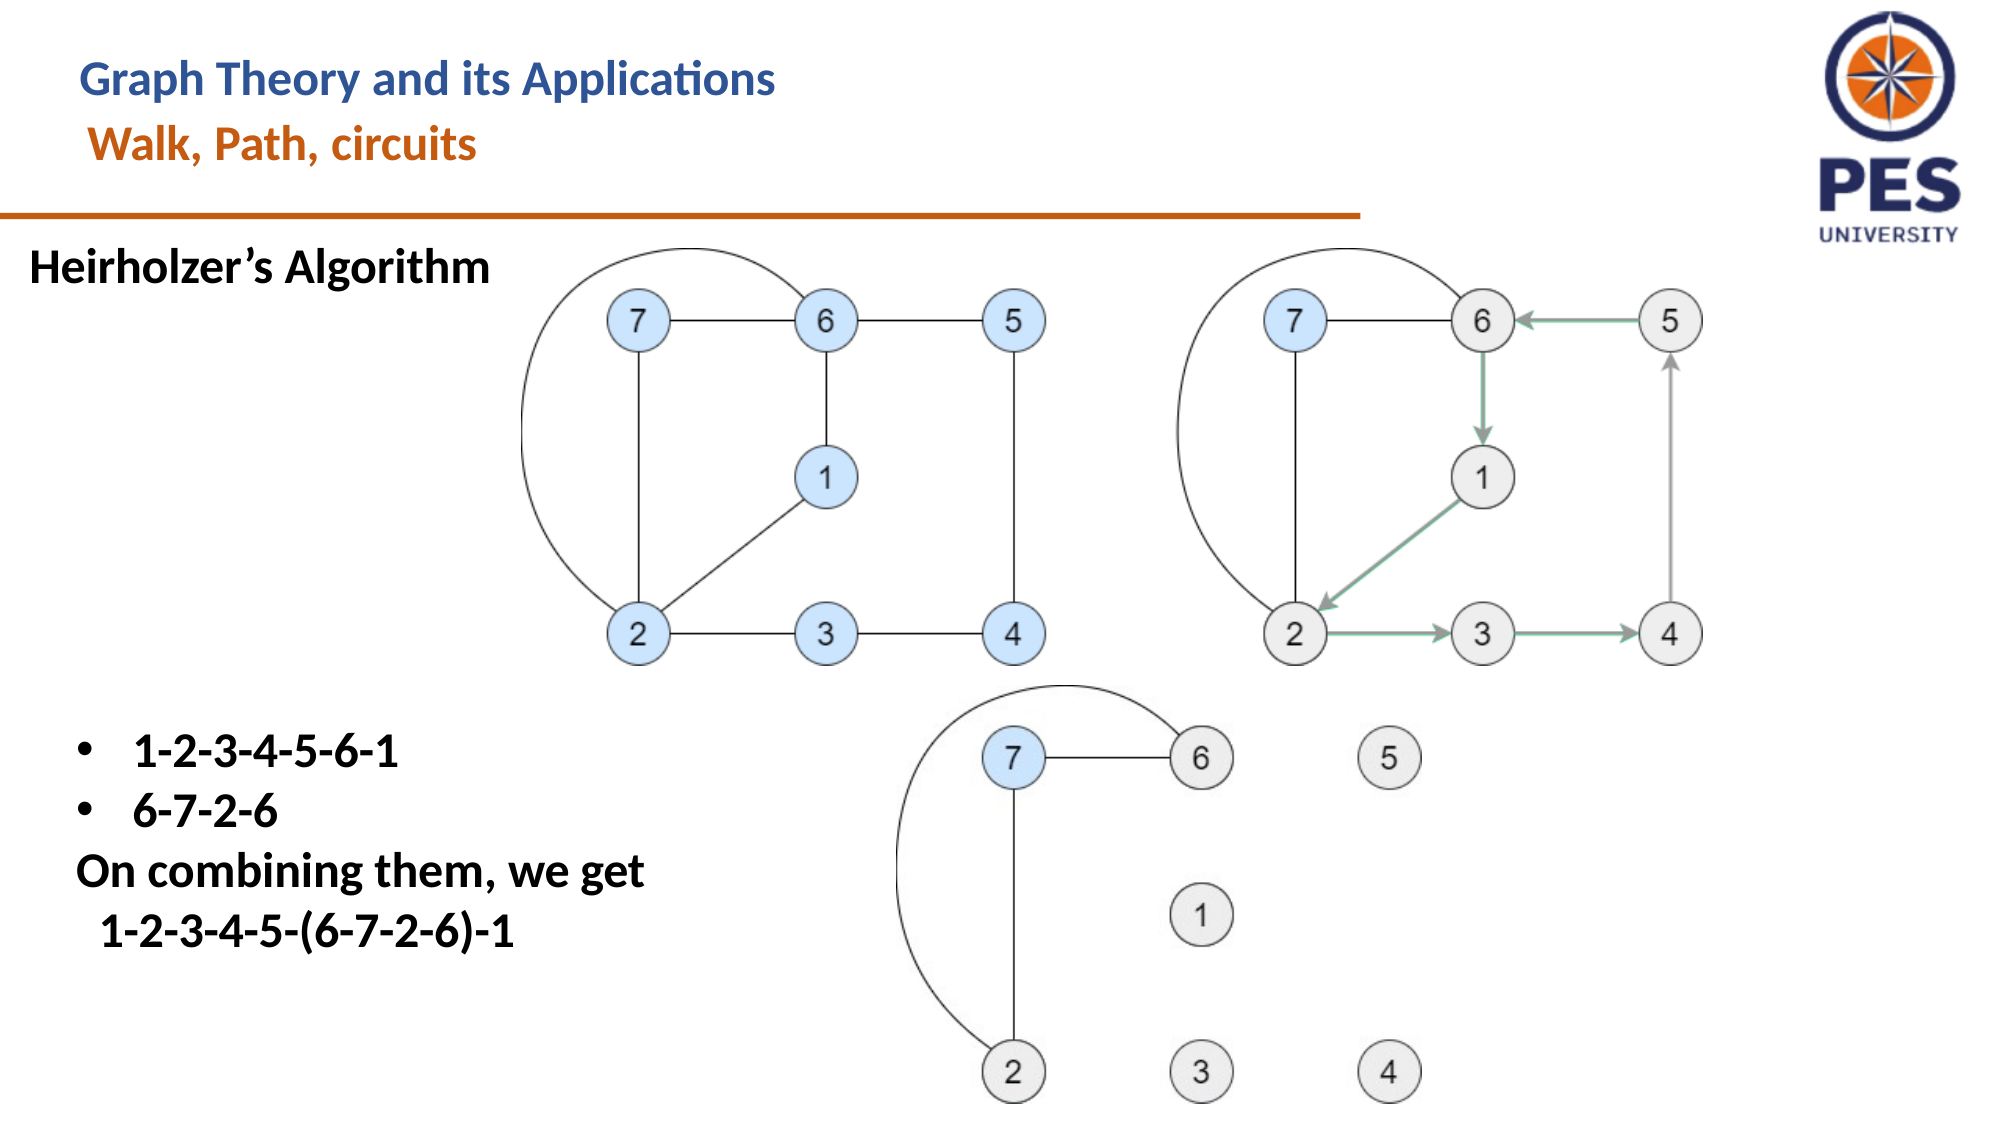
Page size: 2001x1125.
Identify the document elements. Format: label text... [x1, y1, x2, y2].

picture [896, 685, 1422, 1104]
picture [1784, 0, 2000, 277]
text_box 1-2-3-4-5-6-1 6-7-2-6 On combining them, we get 1-2-3-4-5-(6-7-2-6)-1 [73, 715, 652, 958]
picture [520, 247, 1703, 666]
text_box Graph Theory and its Applications Walk, Path, circuits Heirholzer’s Algorithm [23, 38, 783, 294]
